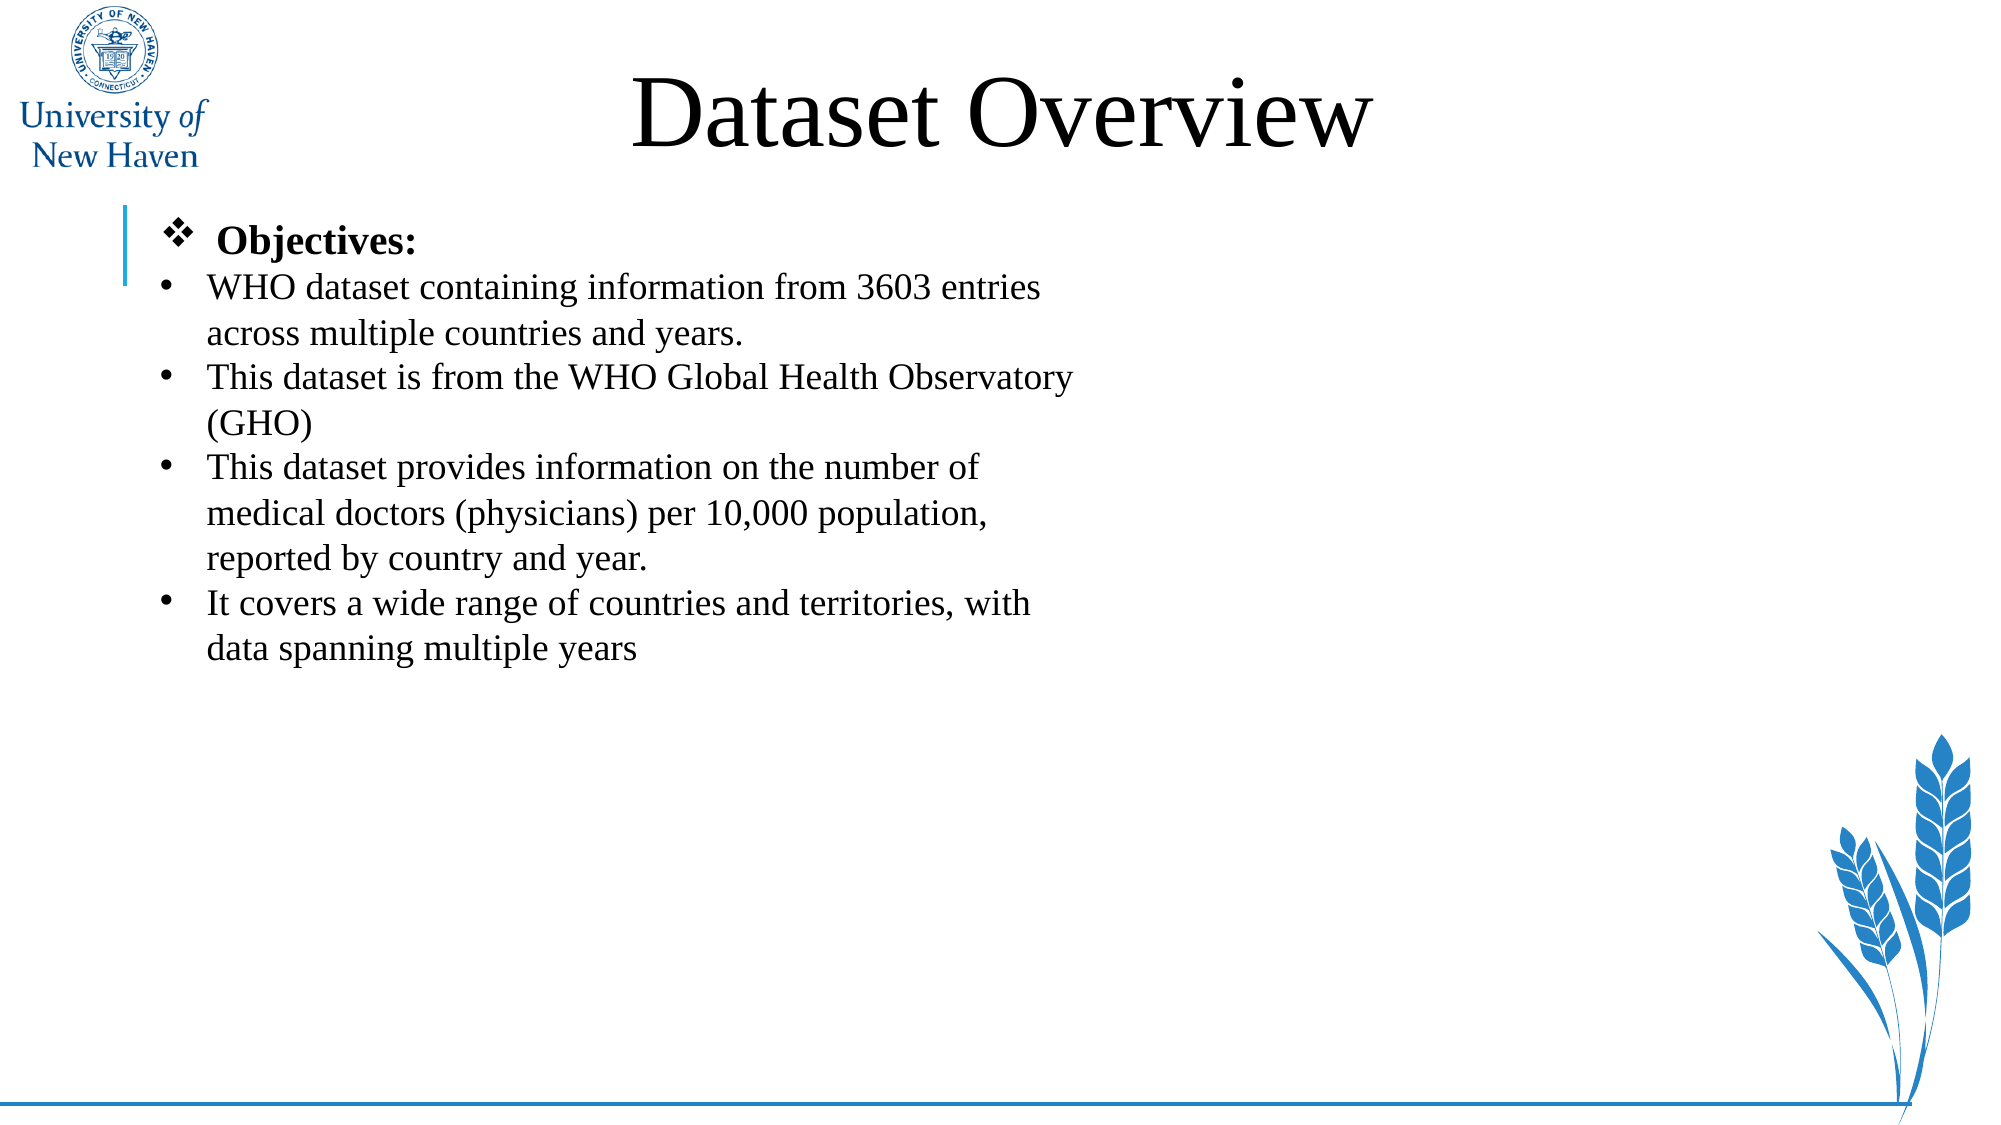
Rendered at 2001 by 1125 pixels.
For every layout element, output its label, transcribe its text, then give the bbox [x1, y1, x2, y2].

text_box Objectives: WHO dataset containing information from 3603 entries across multiple countries and years. This dataset is from the WHO Global Health Observatory (GHO) This dataset provides information on the number of medical doctors (physicians) per 10,000 population, reported by country and year. It covers a wide range of countries and territories, with data spanning multiple years [145, 205, 1099, 675]
picture [0, 0, 223, 206]
list Dataset Overview [229, 55, 1952, 175]
